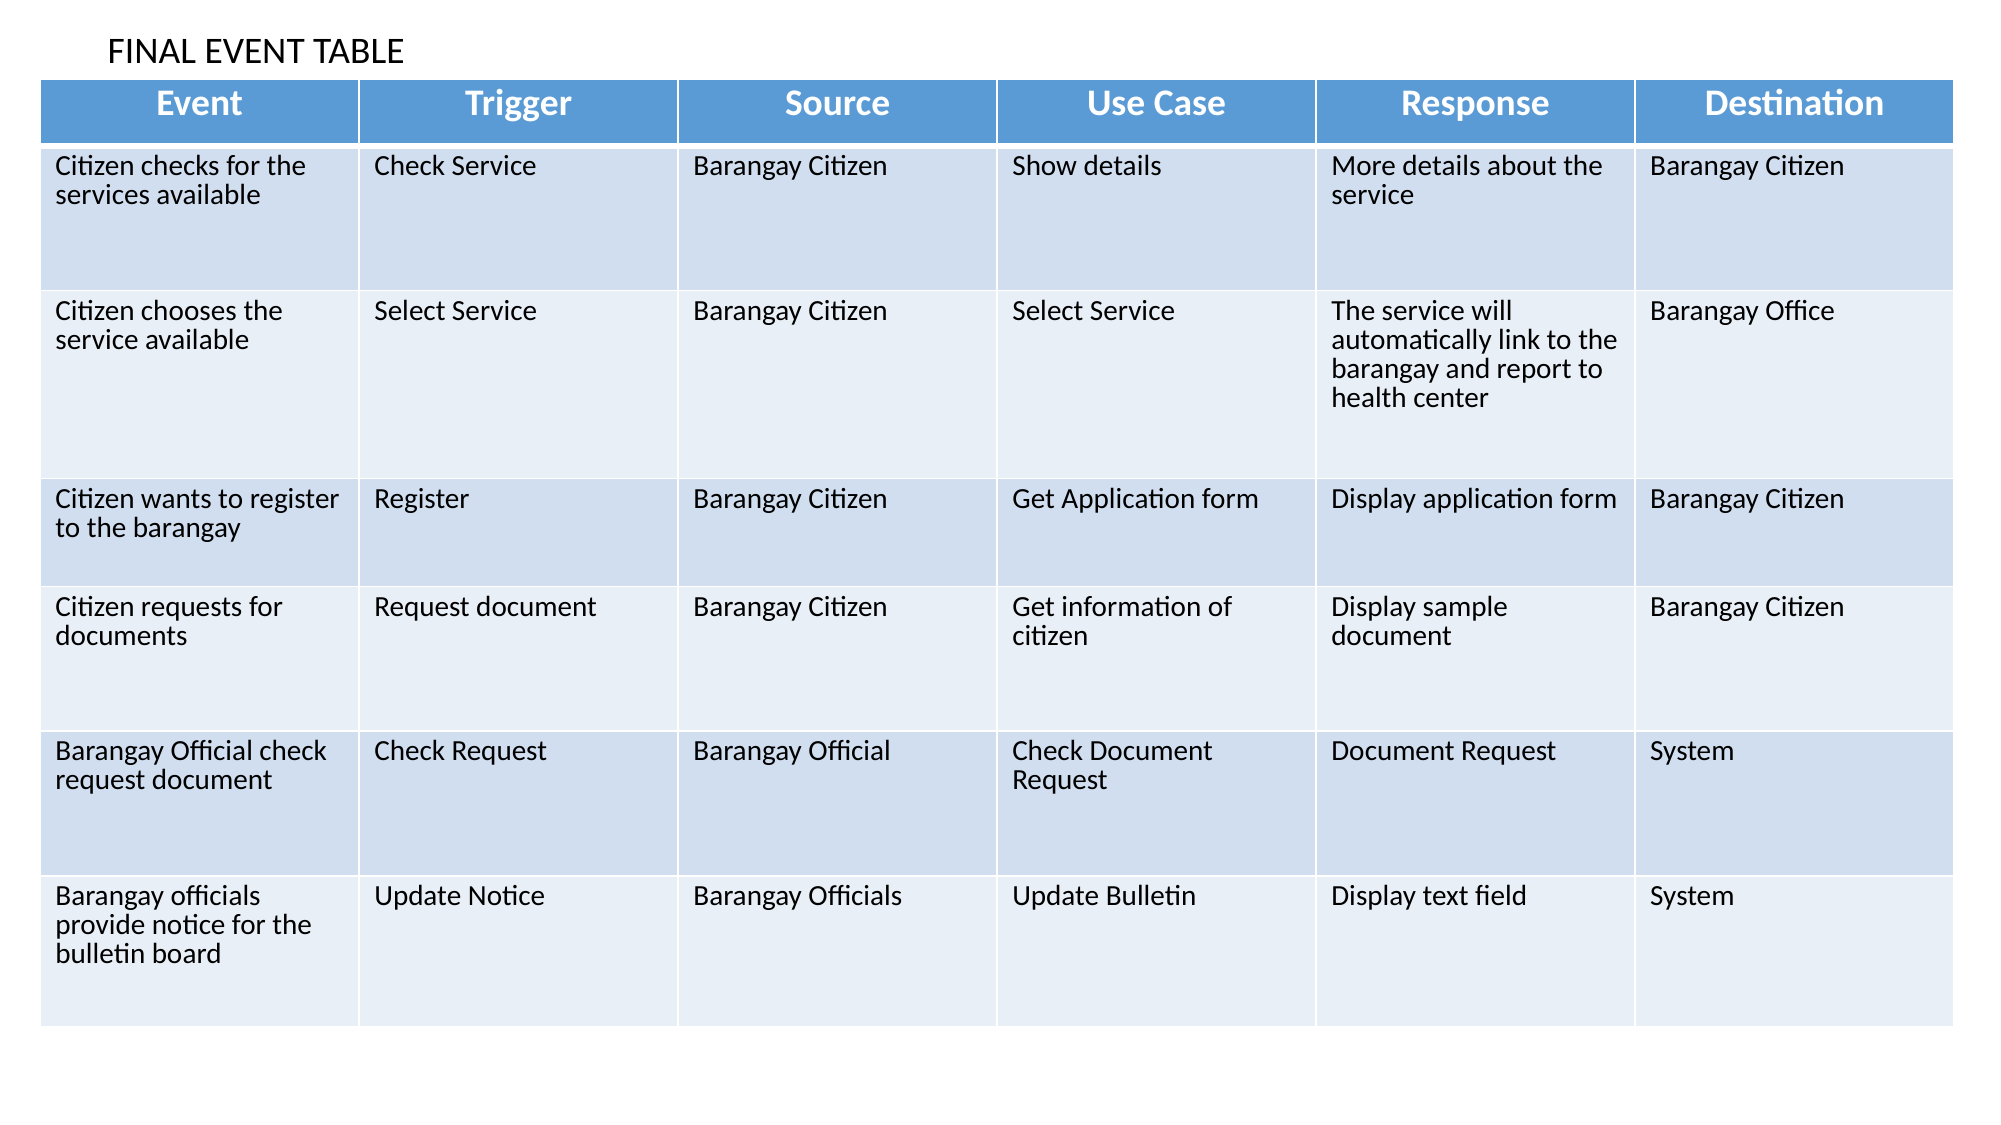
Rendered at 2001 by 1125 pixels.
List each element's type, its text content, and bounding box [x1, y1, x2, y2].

table_cell Barangay Officials [679, 877, 996, 1026]
table_cell Select Service [998, 291, 1315, 478]
table_cell Get Application form [998, 479, 1315, 586]
table_cell Citizen requests for documents [41, 587, 358, 730]
table_cell Check Service [360, 149, 677, 290]
table_cell Citizen checks for the services available [41, 149, 358, 290]
table_cell Citizen wants to register to the barangay [41, 479, 358, 586]
table_header Destination [1636, 80, 1953, 143]
table_cell Get information of citizen [998, 587, 1315, 730]
table_cell Request document [360, 587, 677, 730]
table_cell Barangay Citizen [679, 291, 996, 478]
table_cell Barangay Official [679, 732, 996, 875]
table_header Trigger [360, 80, 677, 143]
table_cell Barangay Citizen [679, 479, 996, 586]
table_cell Barangay Citizen [679, 149, 996, 290]
text_box FINAL EVENT TABLE [92, 18, 520, 79]
table_cell Document Request [1317, 732, 1634, 875]
table_cell More details about the service [1317, 149, 1634, 290]
table_cell Barangay Citizen [679, 587, 996, 730]
table_cell Barangay Citizen [1636, 587, 1953, 730]
table_cell Display sample document [1317, 587, 1634, 730]
table_header Use Case [998, 80, 1315, 143]
table_header Source [679, 80, 996, 143]
table_cell System [1636, 732, 1953, 875]
table_header Event [41, 80, 358, 143]
table_cell Check Document Request [998, 732, 1315, 875]
table_cell Check Request [360, 732, 677, 875]
table_header Response [1317, 80, 1634, 143]
table_cell Update Bulletin [998, 877, 1315, 1026]
table_cell System [1636, 877, 1953, 1026]
table_cell Barangay officials provide notice for the bulletin board [41, 877, 358, 1026]
table_cell Register [360, 479, 677, 586]
table_cell Update Notice [360, 877, 677, 1026]
table_cell Show details [998, 149, 1315, 290]
table_cell Display text field [1317, 877, 1634, 1026]
table_cell Select Service [360, 291, 677, 478]
table_cell The service will automatically link to the barangay and report to health center [1317, 291, 1634, 478]
table_cell Barangay Office [1636, 291, 1953, 478]
table_cell Barangay Citizen [1636, 149, 1953, 290]
table_cell Barangay Official check request document [41, 732, 358, 875]
table_cell Citizen chooses the service available [41, 291, 358, 478]
table_cell Display application form [1317, 479, 1634, 586]
table_cell Barangay Citizen [1636, 479, 1953, 586]
